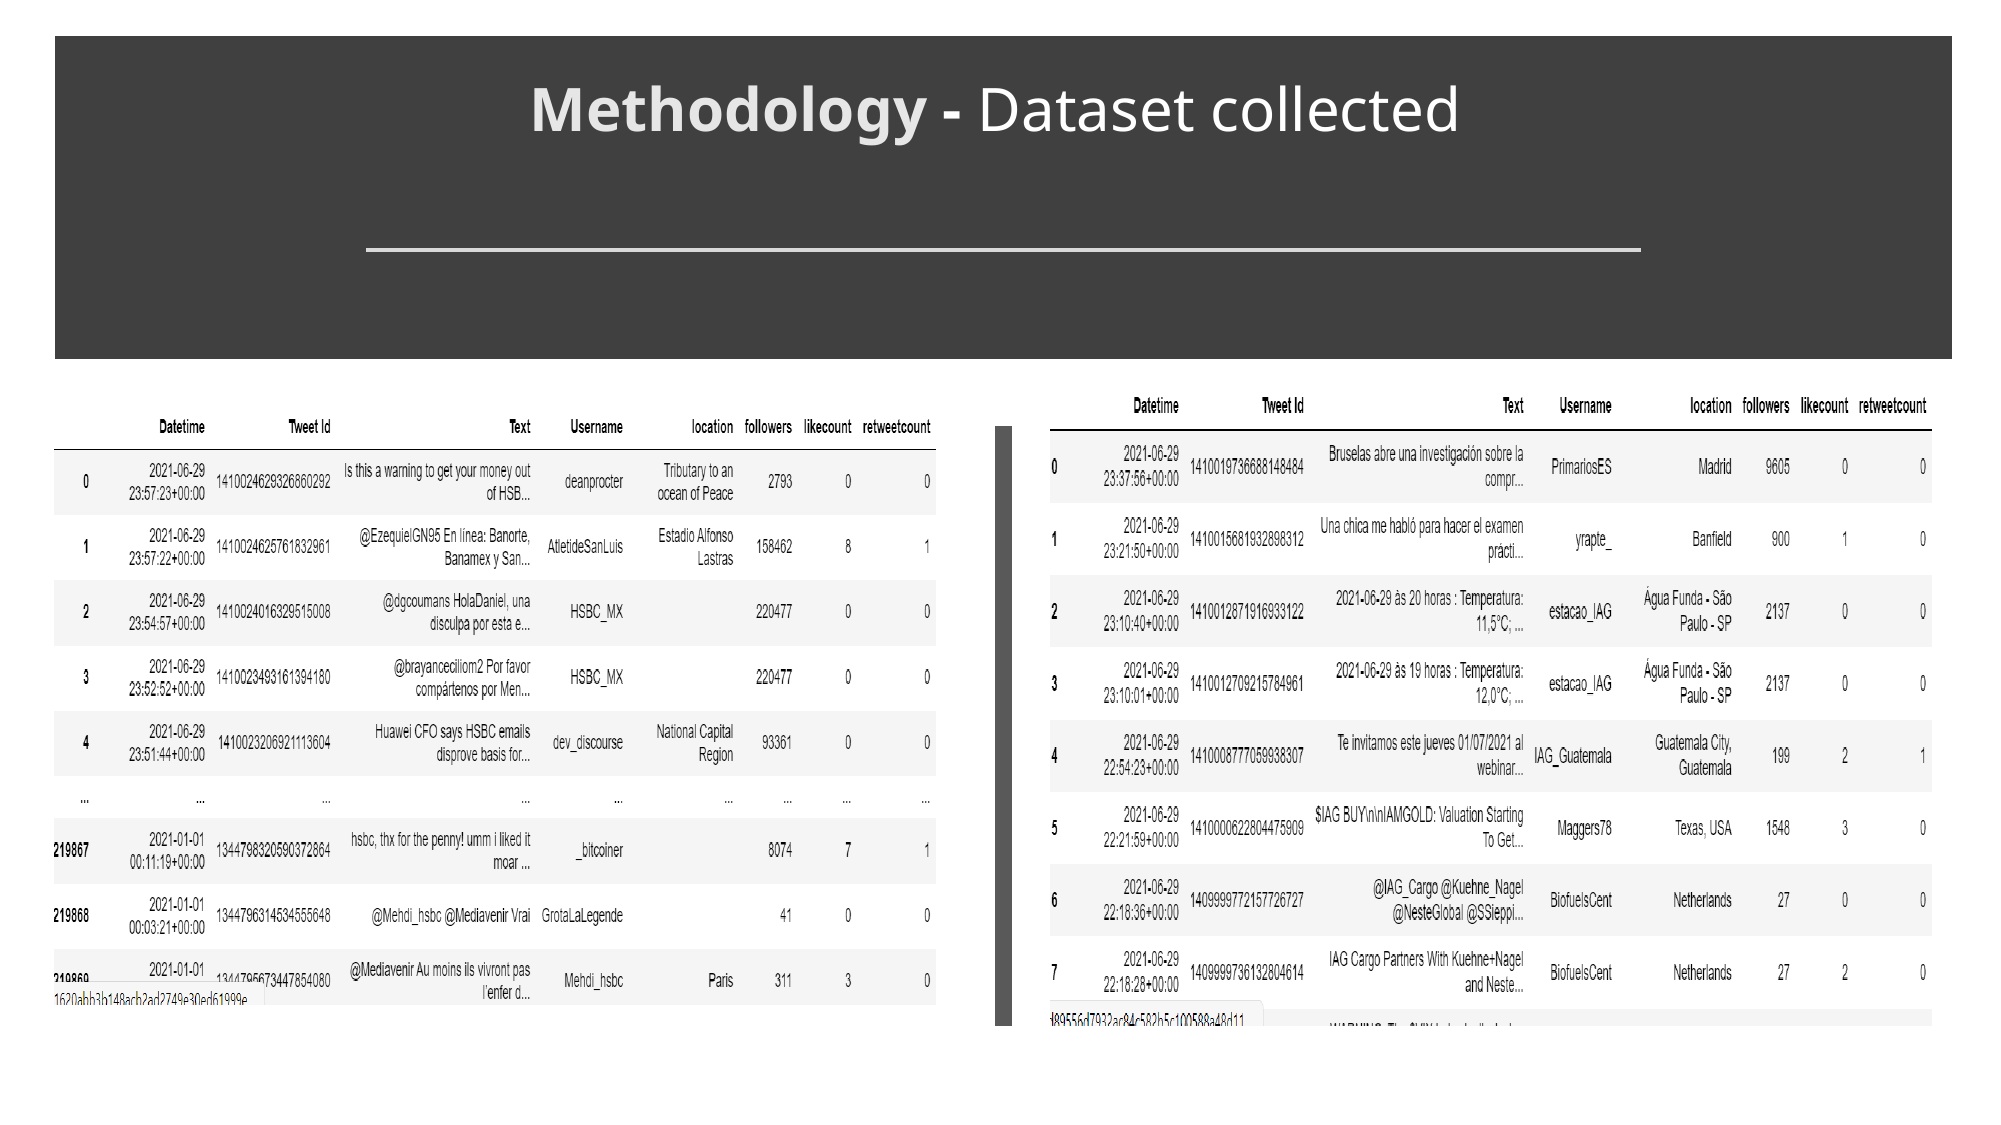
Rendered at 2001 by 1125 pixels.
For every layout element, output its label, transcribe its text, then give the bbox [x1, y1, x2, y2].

title Methodology - Dataset collected [89, 71, 1917, 224]
text_box [64, 45, 1942, 350]
picture [1050, 383, 1946, 1026]
picture [54, 410, 950, 1005]
